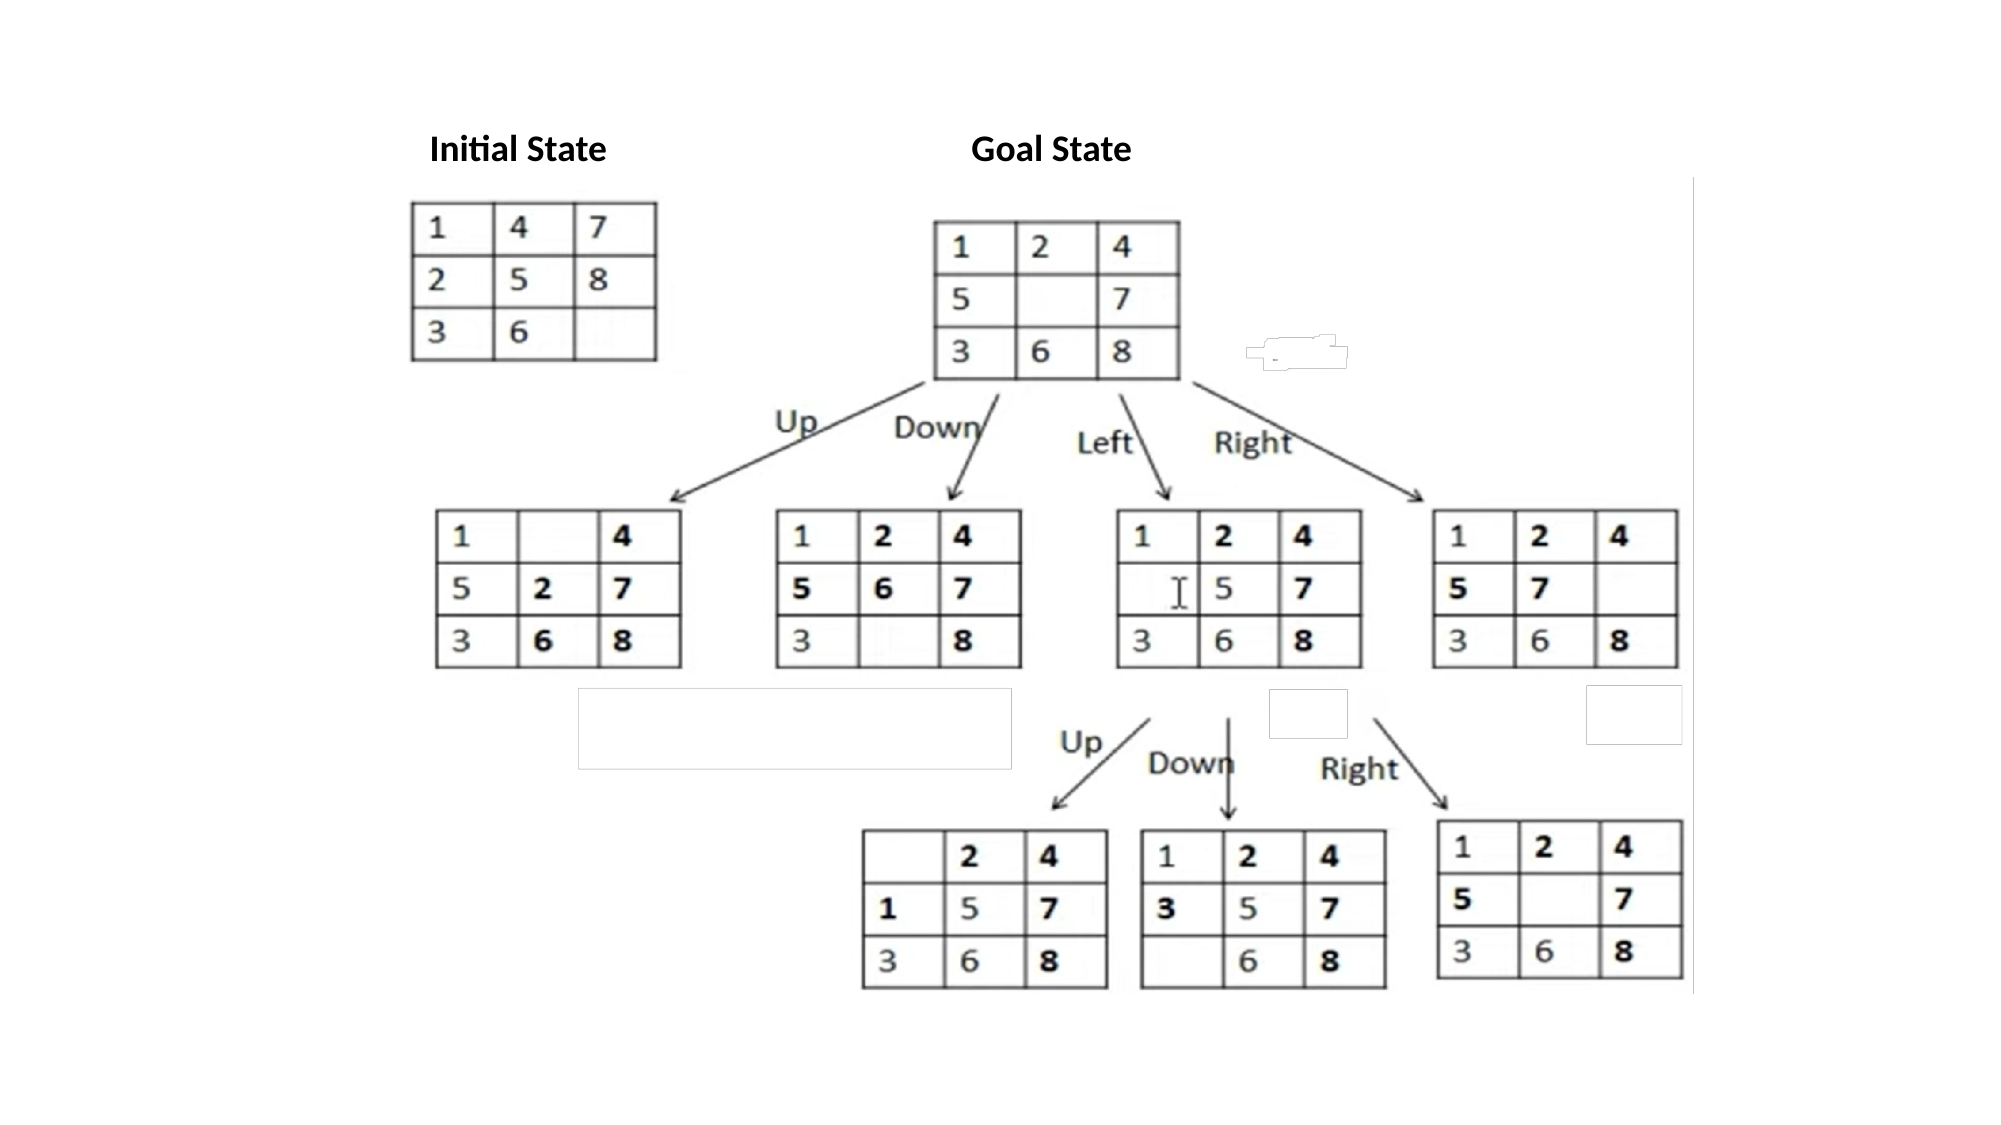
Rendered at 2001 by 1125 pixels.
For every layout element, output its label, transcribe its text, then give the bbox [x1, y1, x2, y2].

picture [390, 177, 1703, 994]
text_box Initial State Goal State [414, 116, 1224, 177]
